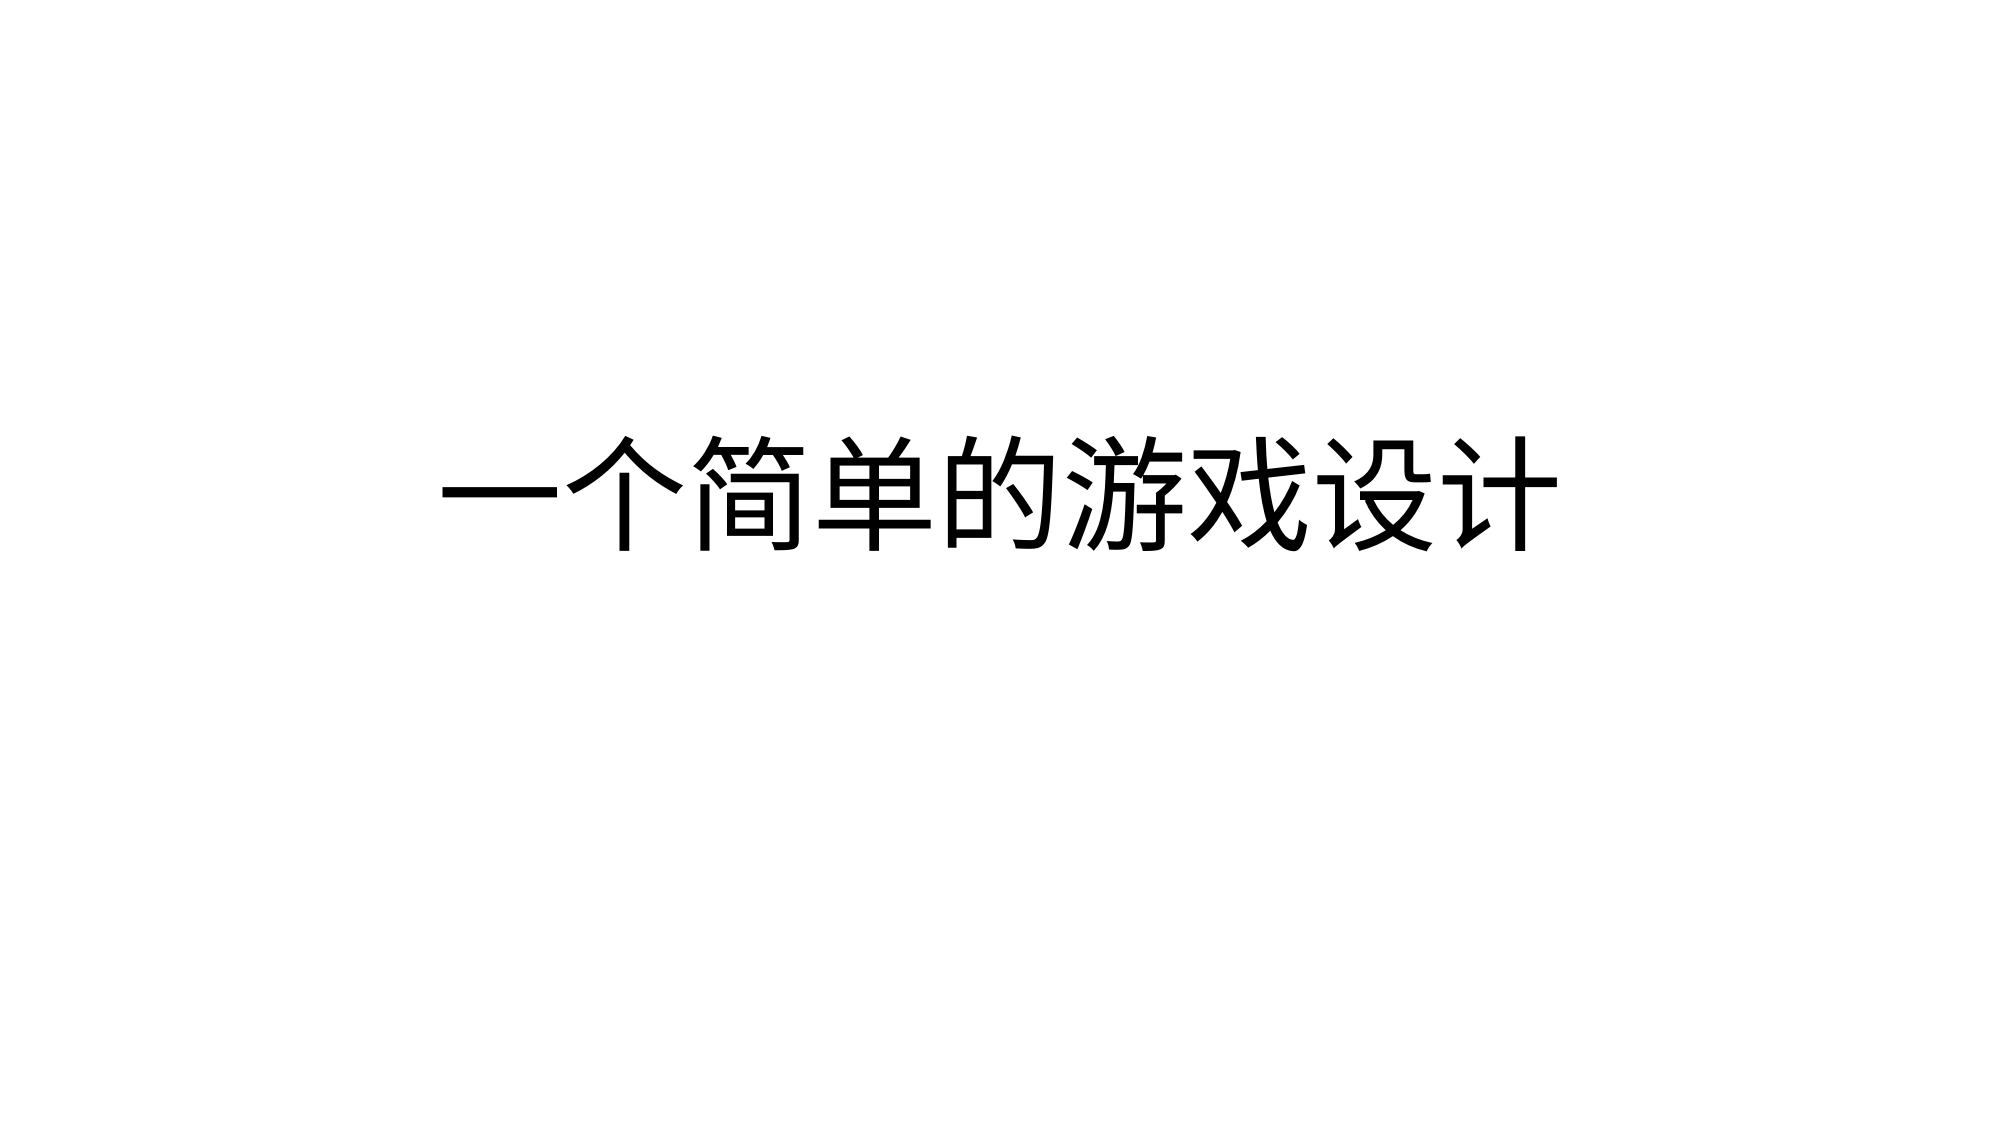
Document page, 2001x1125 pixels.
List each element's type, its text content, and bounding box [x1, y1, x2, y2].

title 一个简单的游戏设计 [249, 184, 1750, 576]
